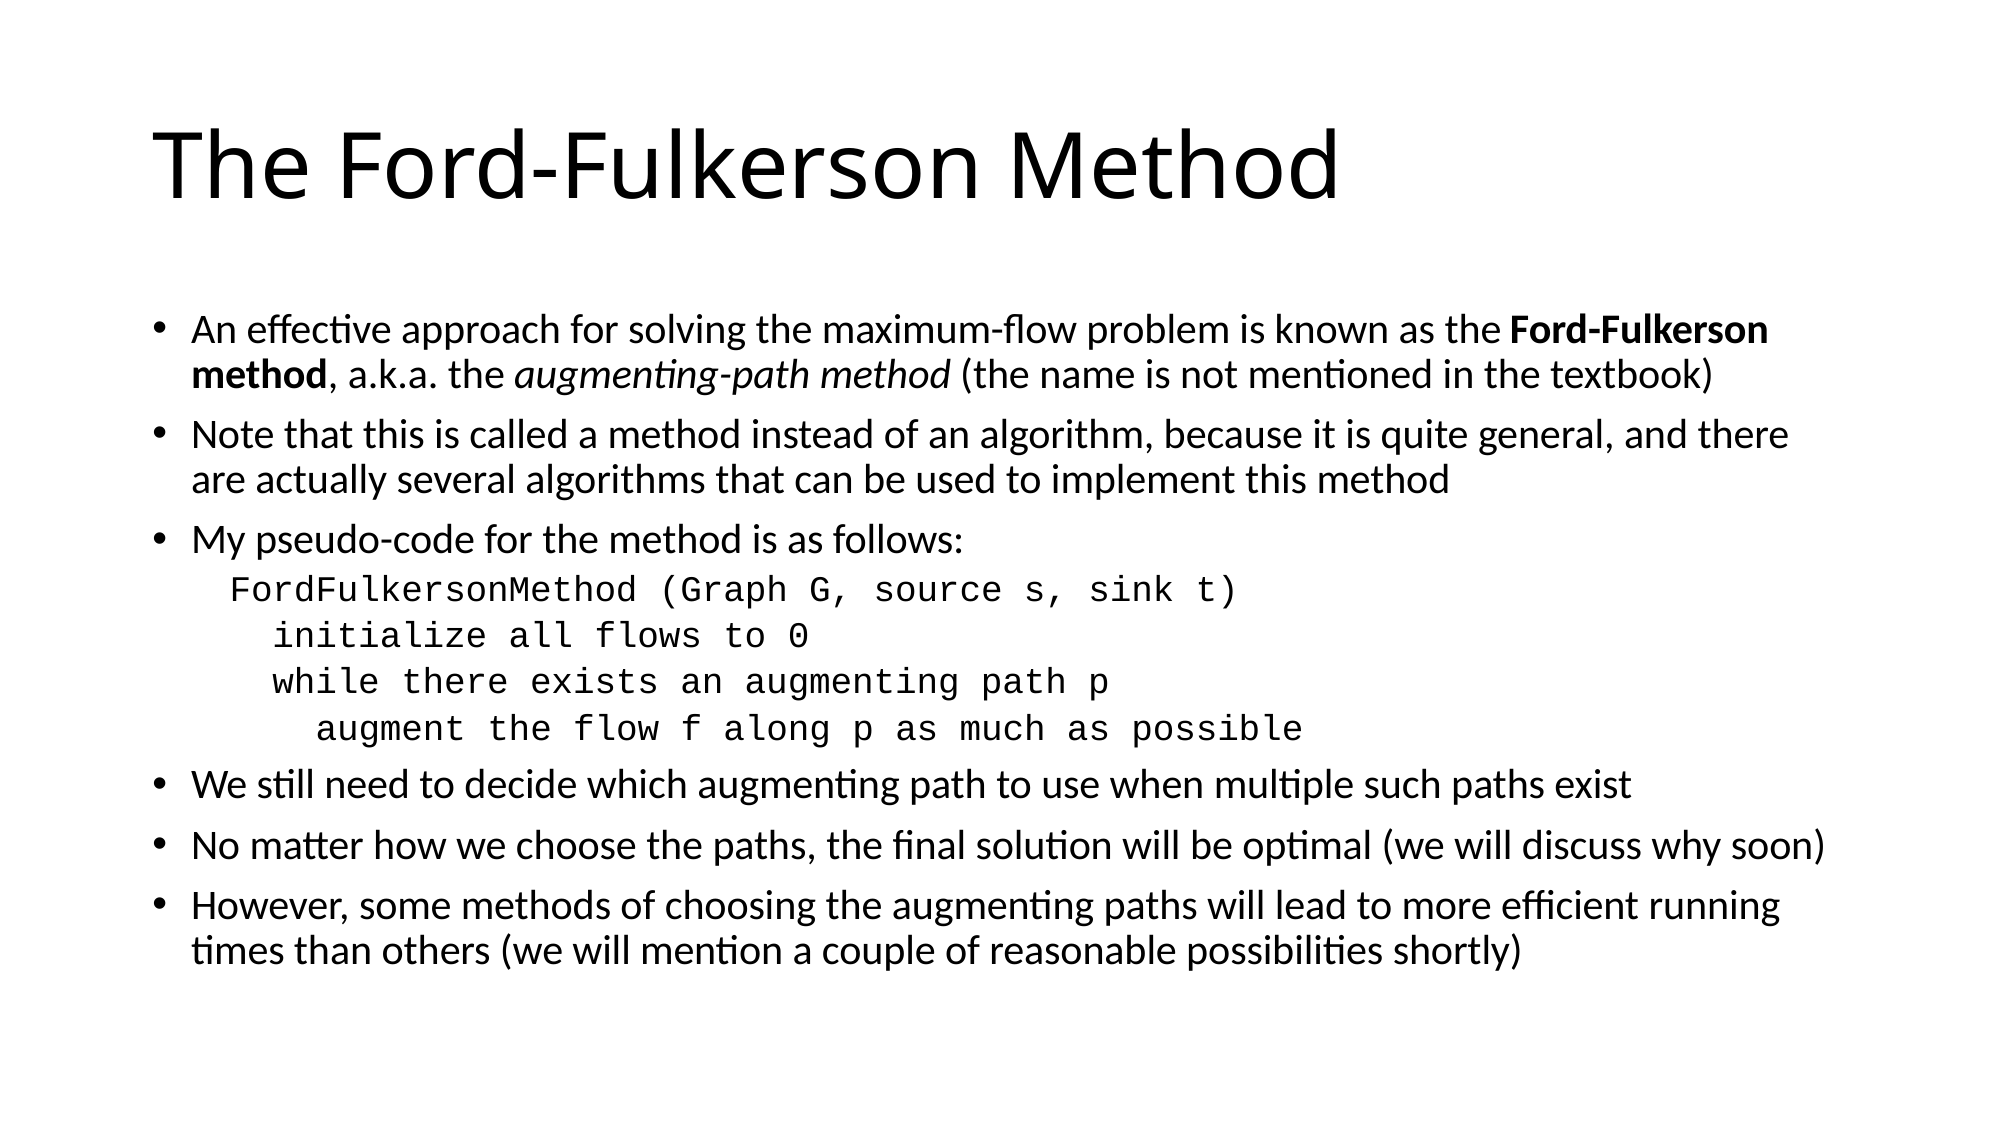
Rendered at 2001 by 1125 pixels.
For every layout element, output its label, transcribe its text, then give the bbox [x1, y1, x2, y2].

title The Ford-Fulkerson Method [137, 59, 1863, 278]
list An effective approach for solving the maximum-flow problem is known as the Ford-Fulkerson method, a.k.a. the augmenting-path method (the name is not mentioned in the textbook) Note that this is called a method instead of an algorithm, because it is quite general, and there are actually several algorithms that can be used to implement this method My pseudo-code for the method is as follows: FordFulkersonMethod (Graph G, source s, sink t) initialize all flows to 0 while there exists an augmenting path p augment the flow f along p as much as possible We still need to decide which augmenting path to use when multiple such paths exist No matter how we choose the paths, the final solution will be optimal (we will discuss why soon) However, some methods of choosing the augmenting paths will lead to more efficient running times than others (we will mention a couple of reasonable possibilities shortly) [137, 299, 1863, 1014]
